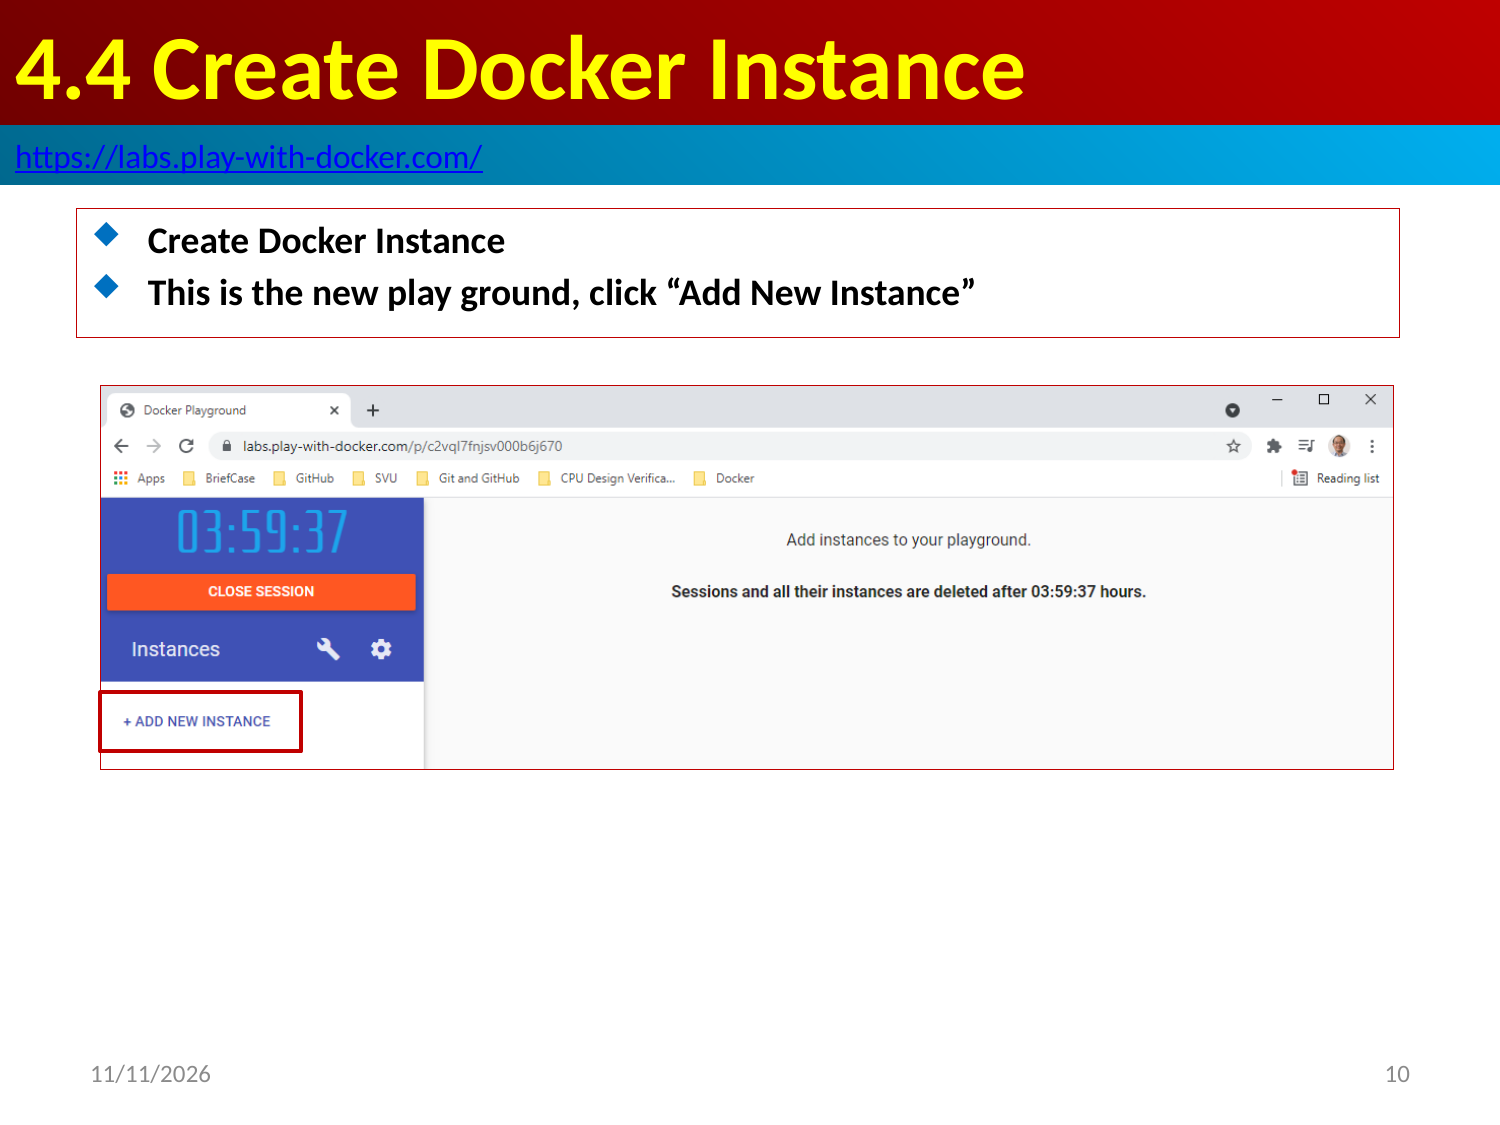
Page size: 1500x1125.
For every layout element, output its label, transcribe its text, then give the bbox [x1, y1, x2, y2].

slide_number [75, 1042, 425, 1103]
title 4.4 Create Docker Instance [0, 0, 1500, 125]
text_box https://labs.play-with-docker.com/ [0, 125, 1500, 185]
picture [100, 385, 1394, 770]
slide_number 10 [1074, 1042, 1425, 1103]
subtitle Create Docker Instance This is the new play ground, click “Add New Instance” [76, 208, 1400, 338]
